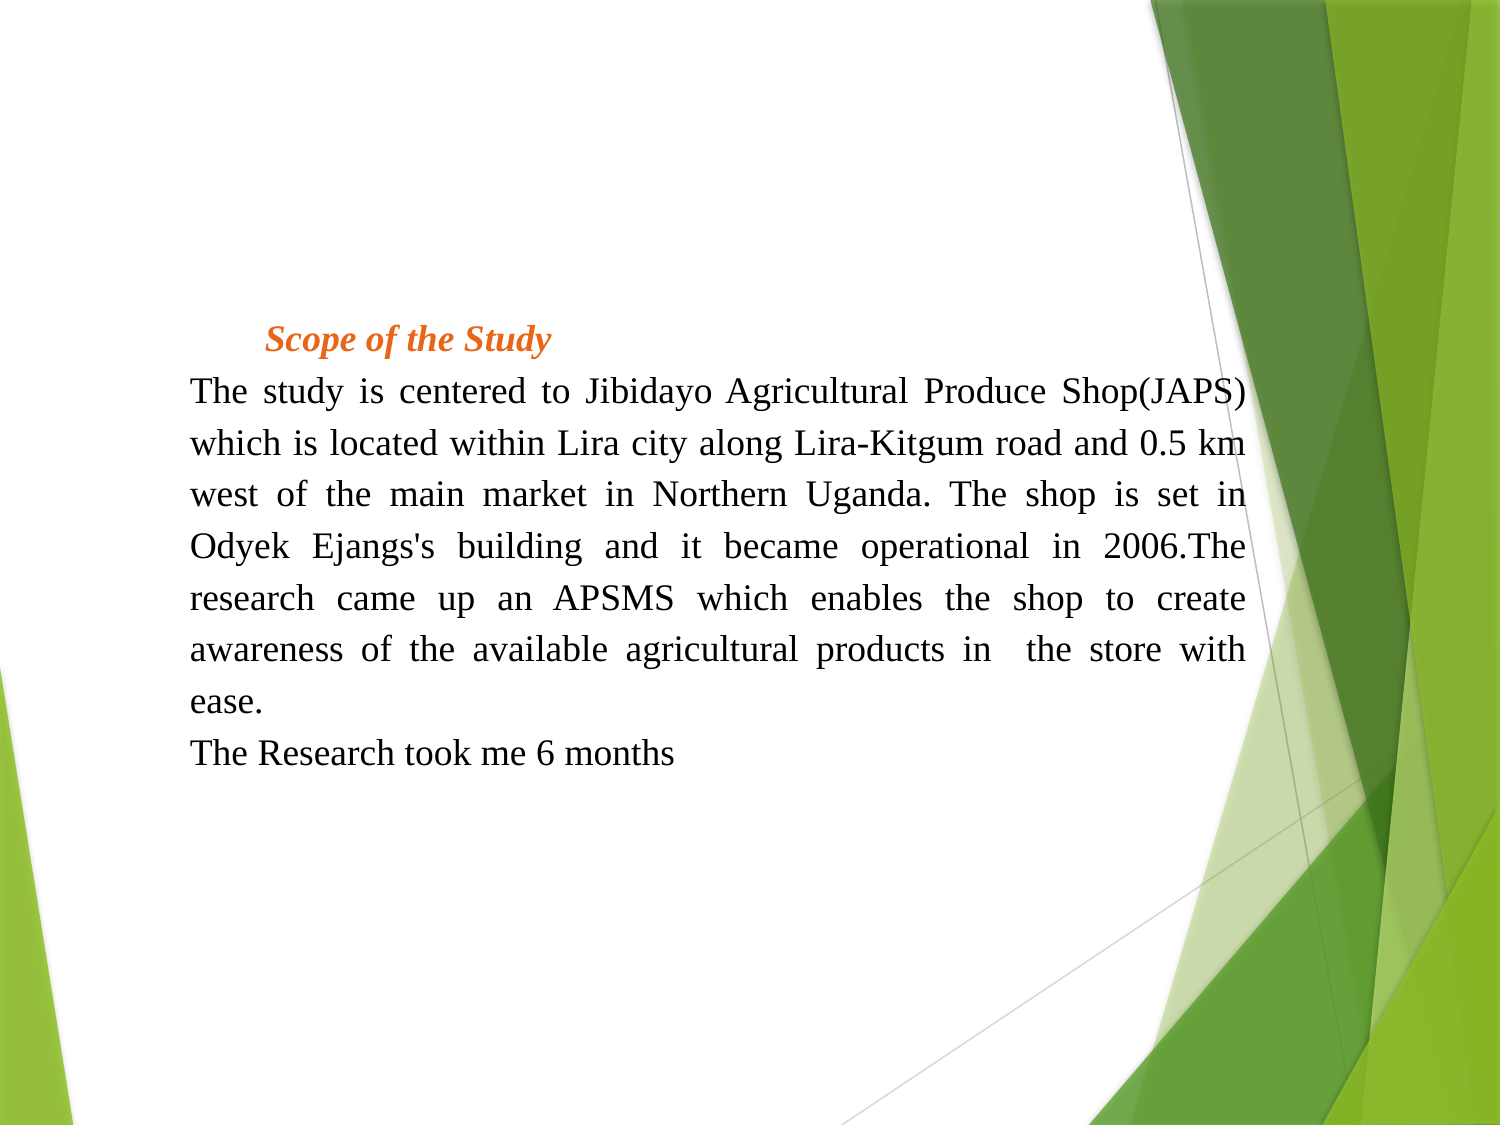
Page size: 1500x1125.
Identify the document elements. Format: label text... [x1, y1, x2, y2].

text_box Scope of the Study The study is centered to Jibidayo Agricultural Produce Shop(JAPS) which is located within Lira city along Lira-Kitgum road and 0.5 km west of the main market in Northern Uganda. The shop is set in Odyek Ejangs's building and it became operational in 2006.The research came up an APSMS which enables the shop to create awareness of the available agricultural products in the store with ease. The Research took me 6 months [174, 299, 1263, 832]
